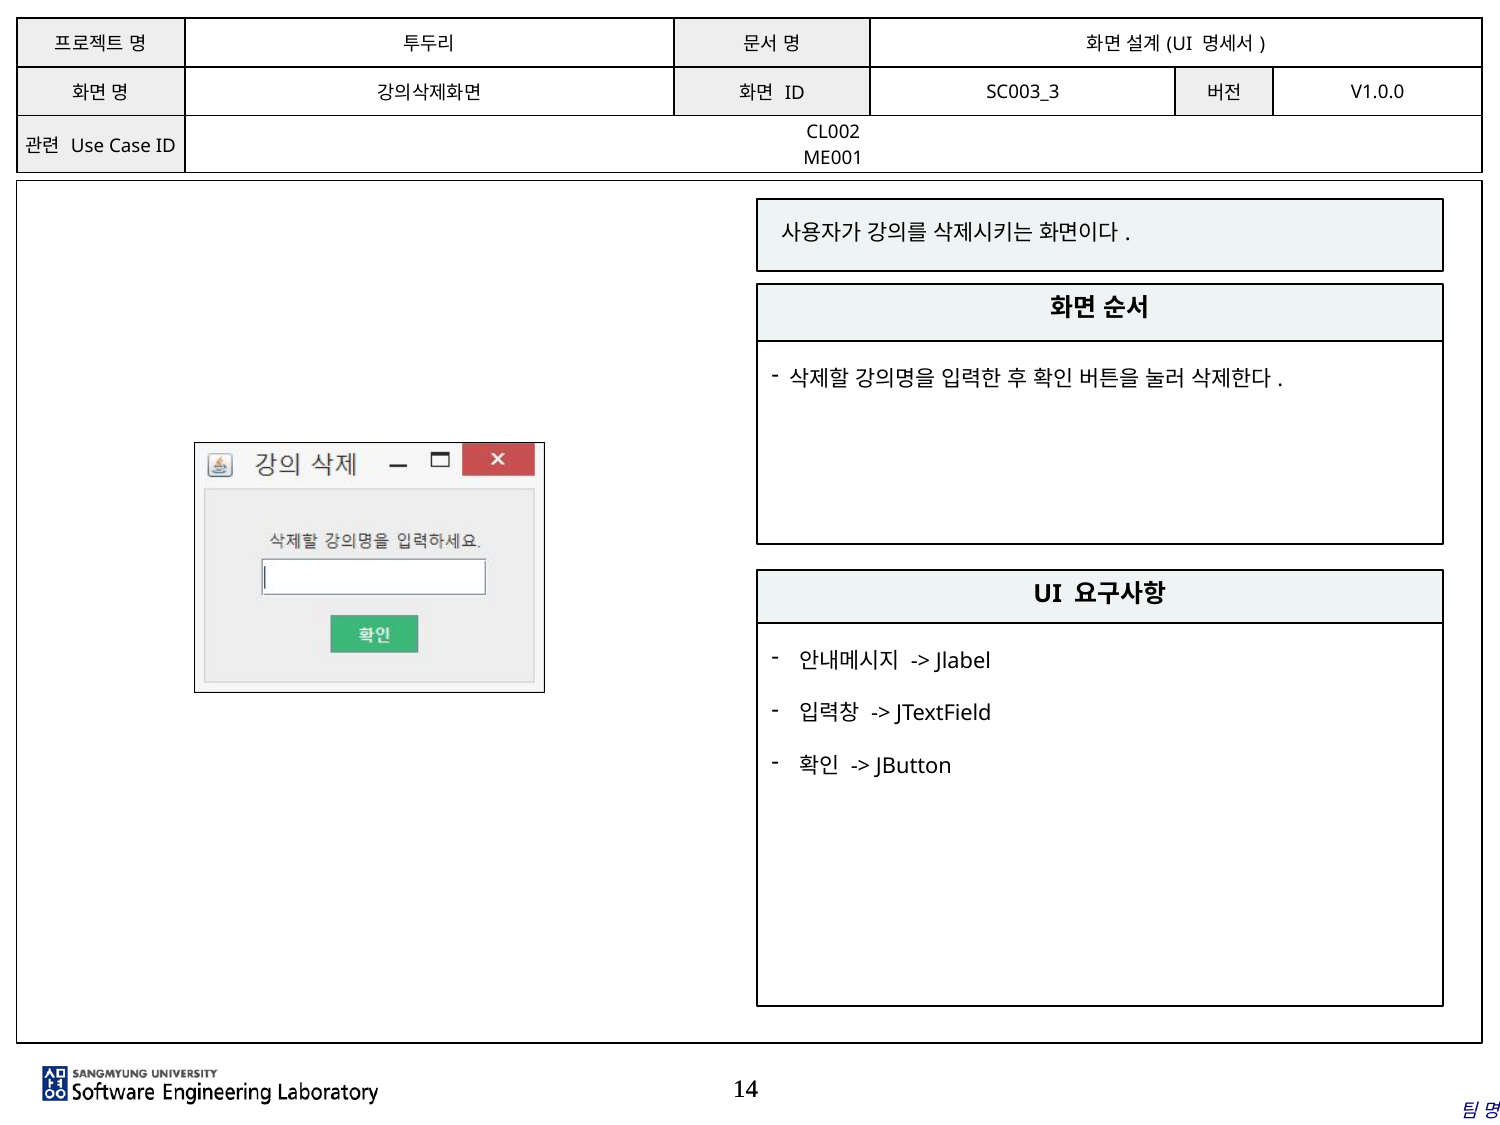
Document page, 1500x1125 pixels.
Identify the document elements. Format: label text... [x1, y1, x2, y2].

table_header 투두리 [186, 19, 673, 66]
table_cell V1.0.0 [1274, 68, 1481, 115]
text_box 사용자가 강의를 삭제시키는 화면이다. [756, 198, 1444, 271]
table_header 문서 명 [675, 19, 869, 66]
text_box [756, 569, 1444, 1007]
table_header 화면 설계(UI 명세서) [871, 19, 1481, 66]
table_cell 버전 [1176, 68, 1272, 115]
picture [193, 442, 545, 693]
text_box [756, 283, 1444, 544]
table_header 프로젝트 명 [18, 19, 184, 66]
picture [42, 1066, 382, 1106]
table_cell CL002 ME001 [186, 116, 1481, 172]
table_cell 강의삭제화면 [186, 68, 673, 115]
table_cell 화면 ID [675, 68, 869, 115]
table_cell 관련 Use Case ID [18, 116, 184, 172]
table_cell 화면 명 [18, 68, 184, 115]
table_cell SC003_3 [871, 68, 1174, 115]
footer 팀 명 [1040, 1084, 1500, 1125]
